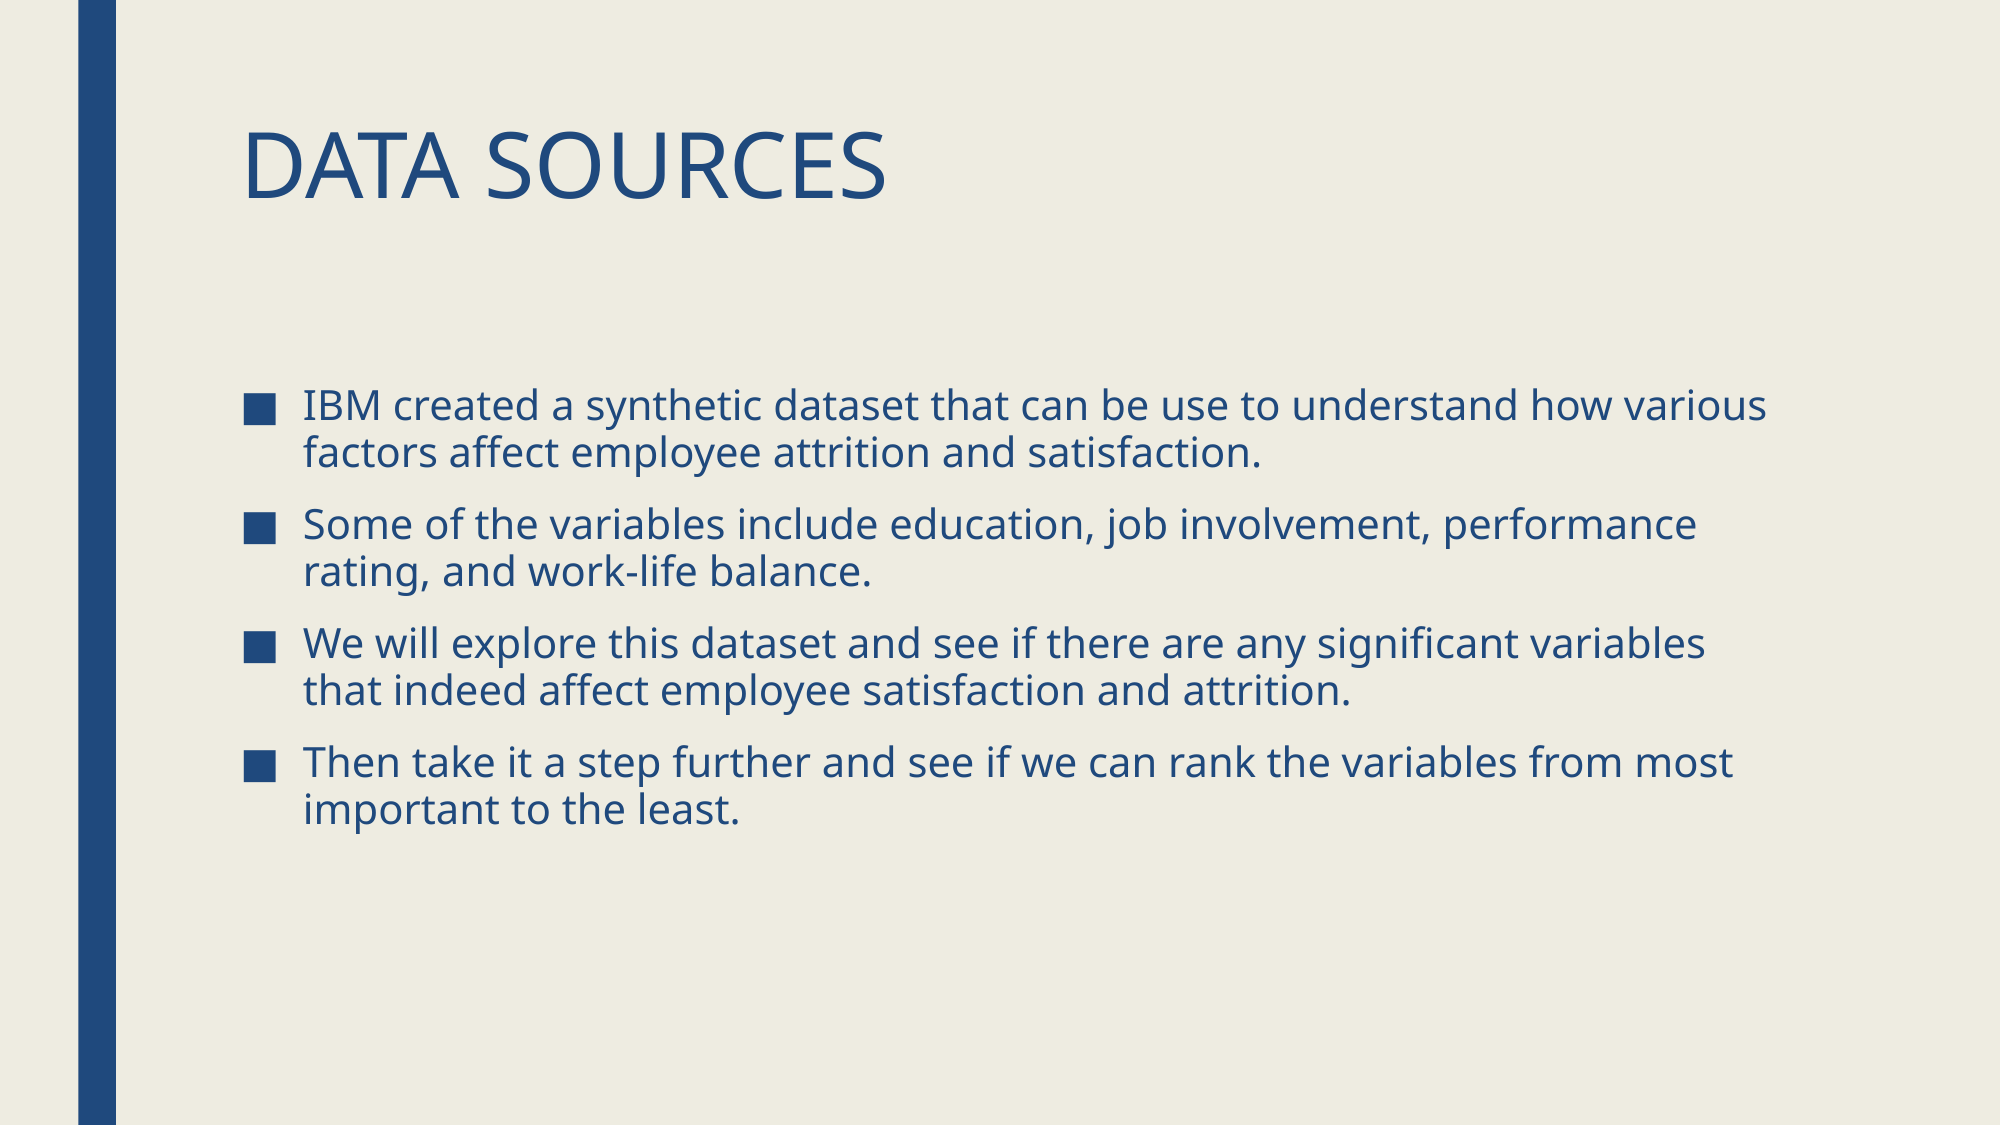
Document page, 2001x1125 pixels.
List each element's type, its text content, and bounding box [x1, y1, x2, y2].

list IBM created a synthetic dataset that can be use to understand how various factors affect employee attrition and satisfaction. Some of the variables include education, job involvement, performance rating, and work-life balance. We will explore this dataset and see if there are any significant variables that indeed affect employee satisfaction and attrition. Then take it a step further and see if we can rank the variables from most important to the least. [225, 375, 1800, 963]
title DATA SOURCES [225, 112, 1800, 357]
